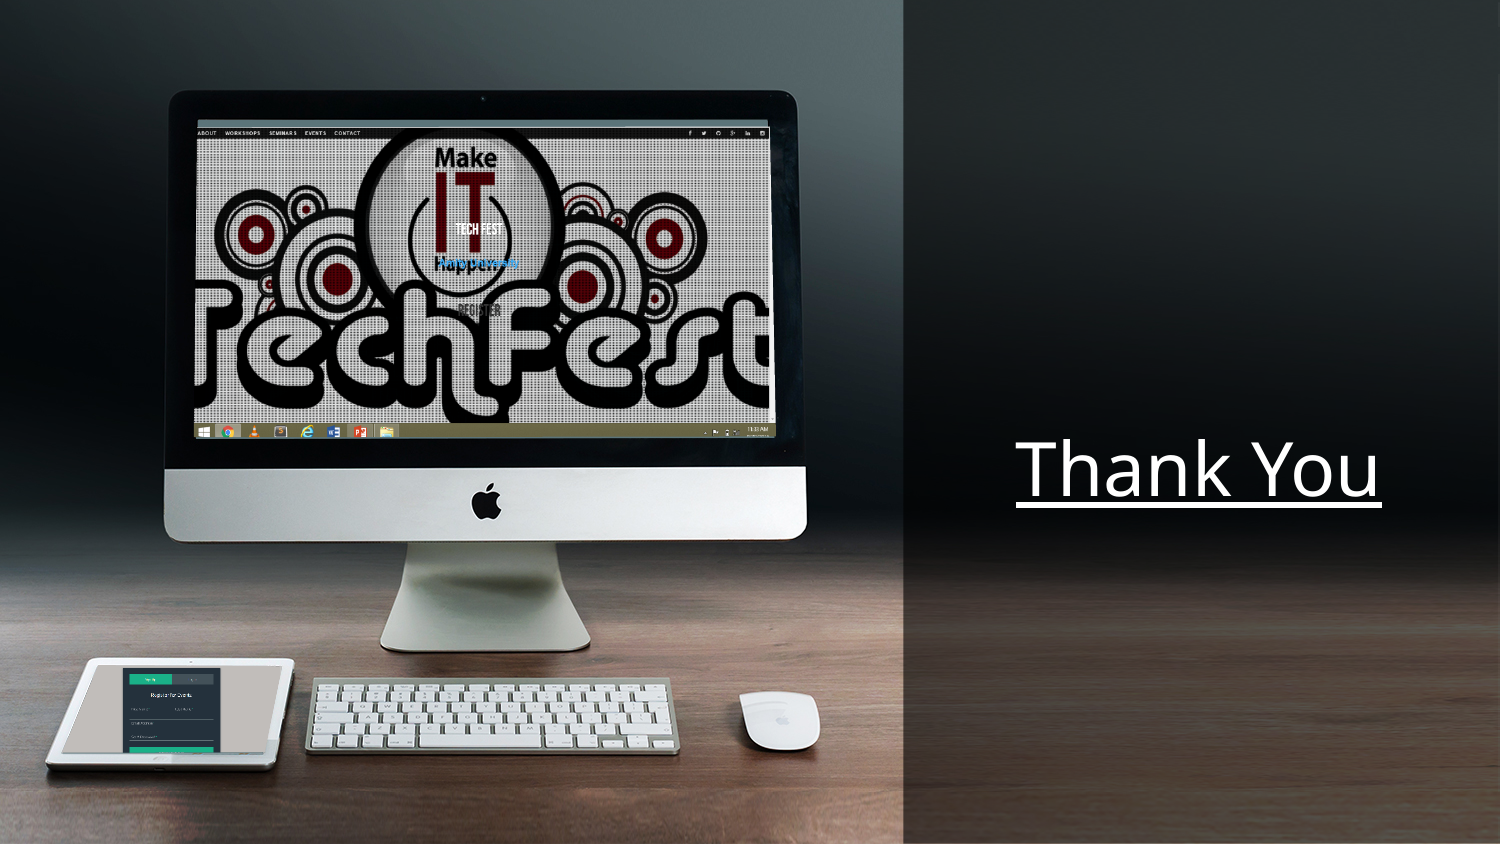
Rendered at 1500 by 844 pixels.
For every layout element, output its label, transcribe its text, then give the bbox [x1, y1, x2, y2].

text_box Thank You [984, 272, 1414, 661]
picture [0, 0, 1500, 844]
